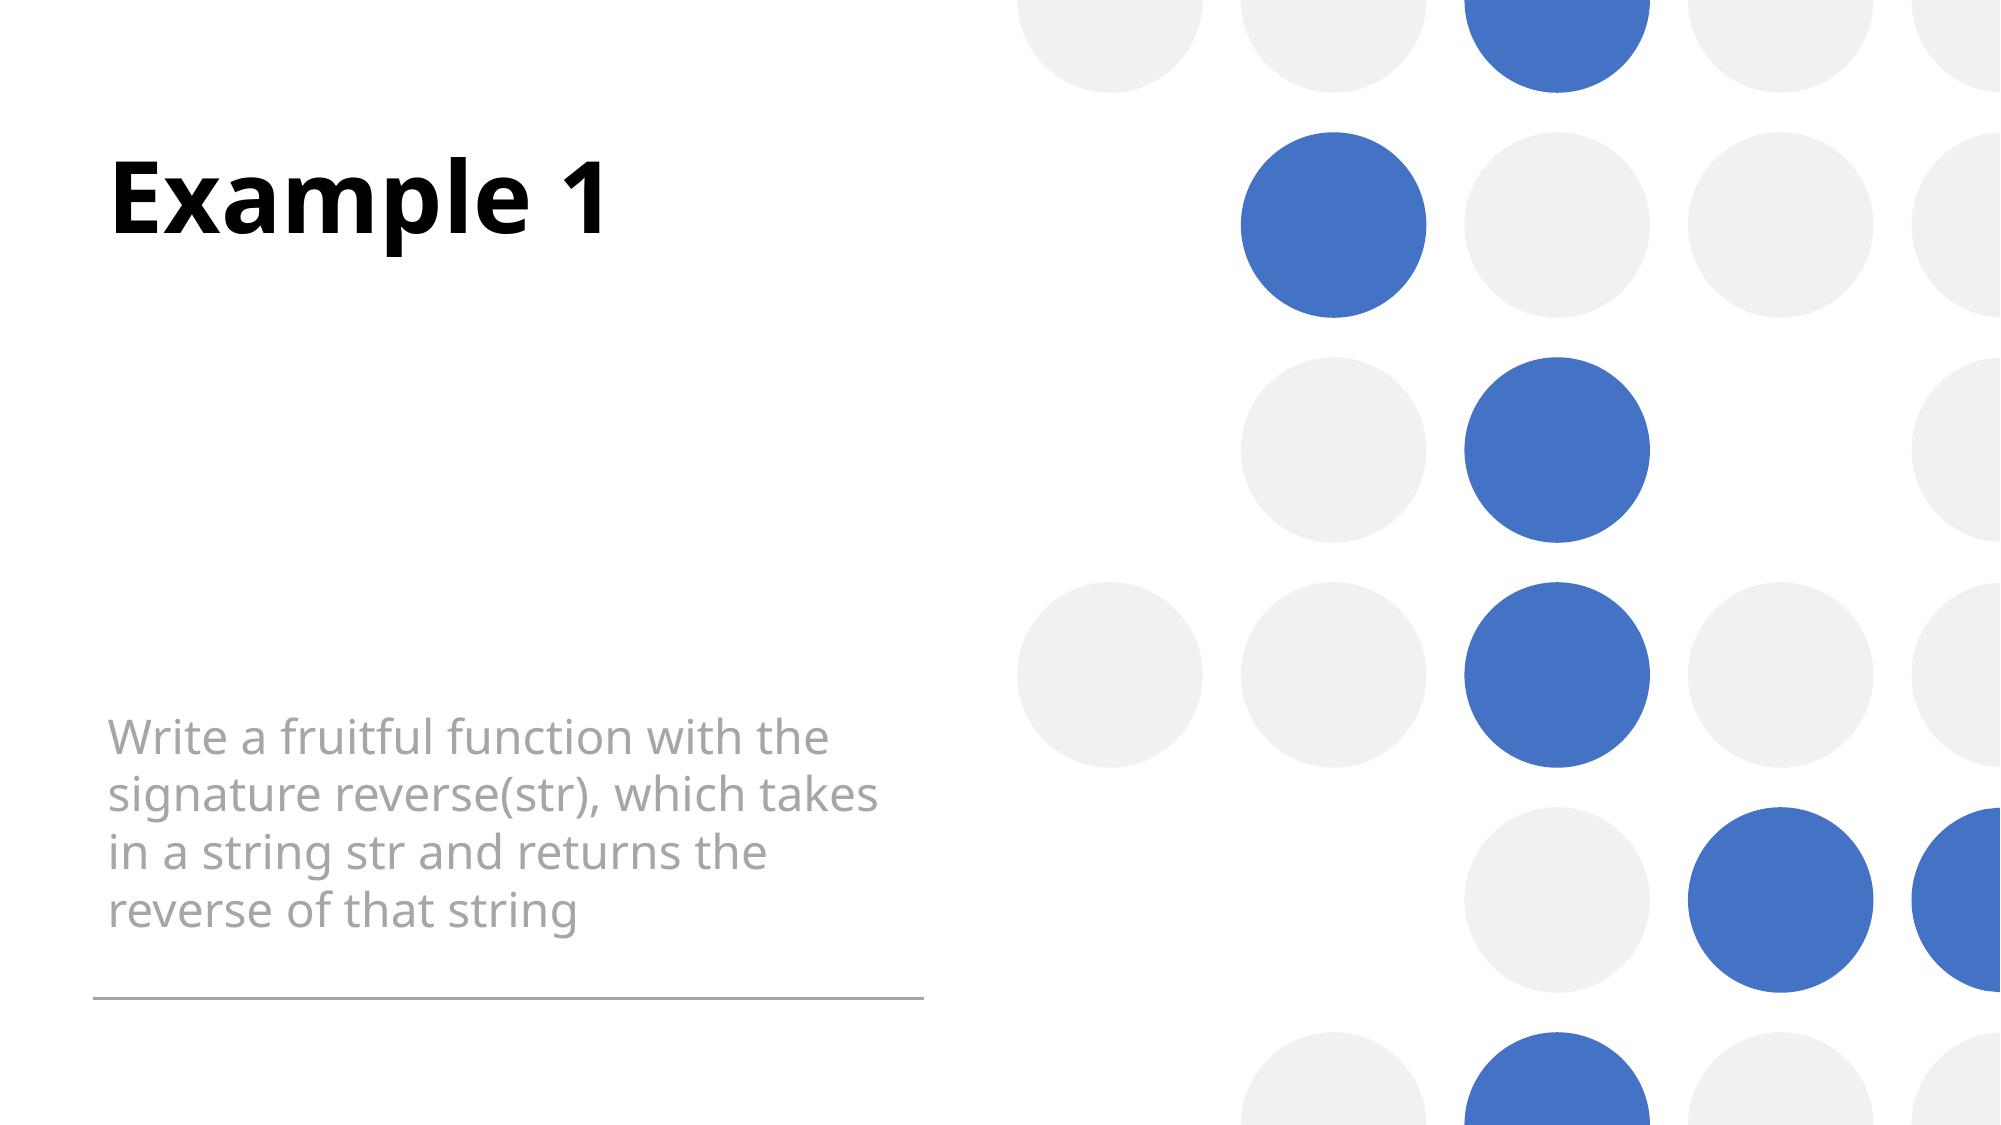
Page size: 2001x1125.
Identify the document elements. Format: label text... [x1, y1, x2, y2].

title Example 1 [92, 126, 924, 509]
list Write a fruitful function with the signature reverse(str), which takes in a string str and returns the reverse of that string [92, 698, 924, 945]
